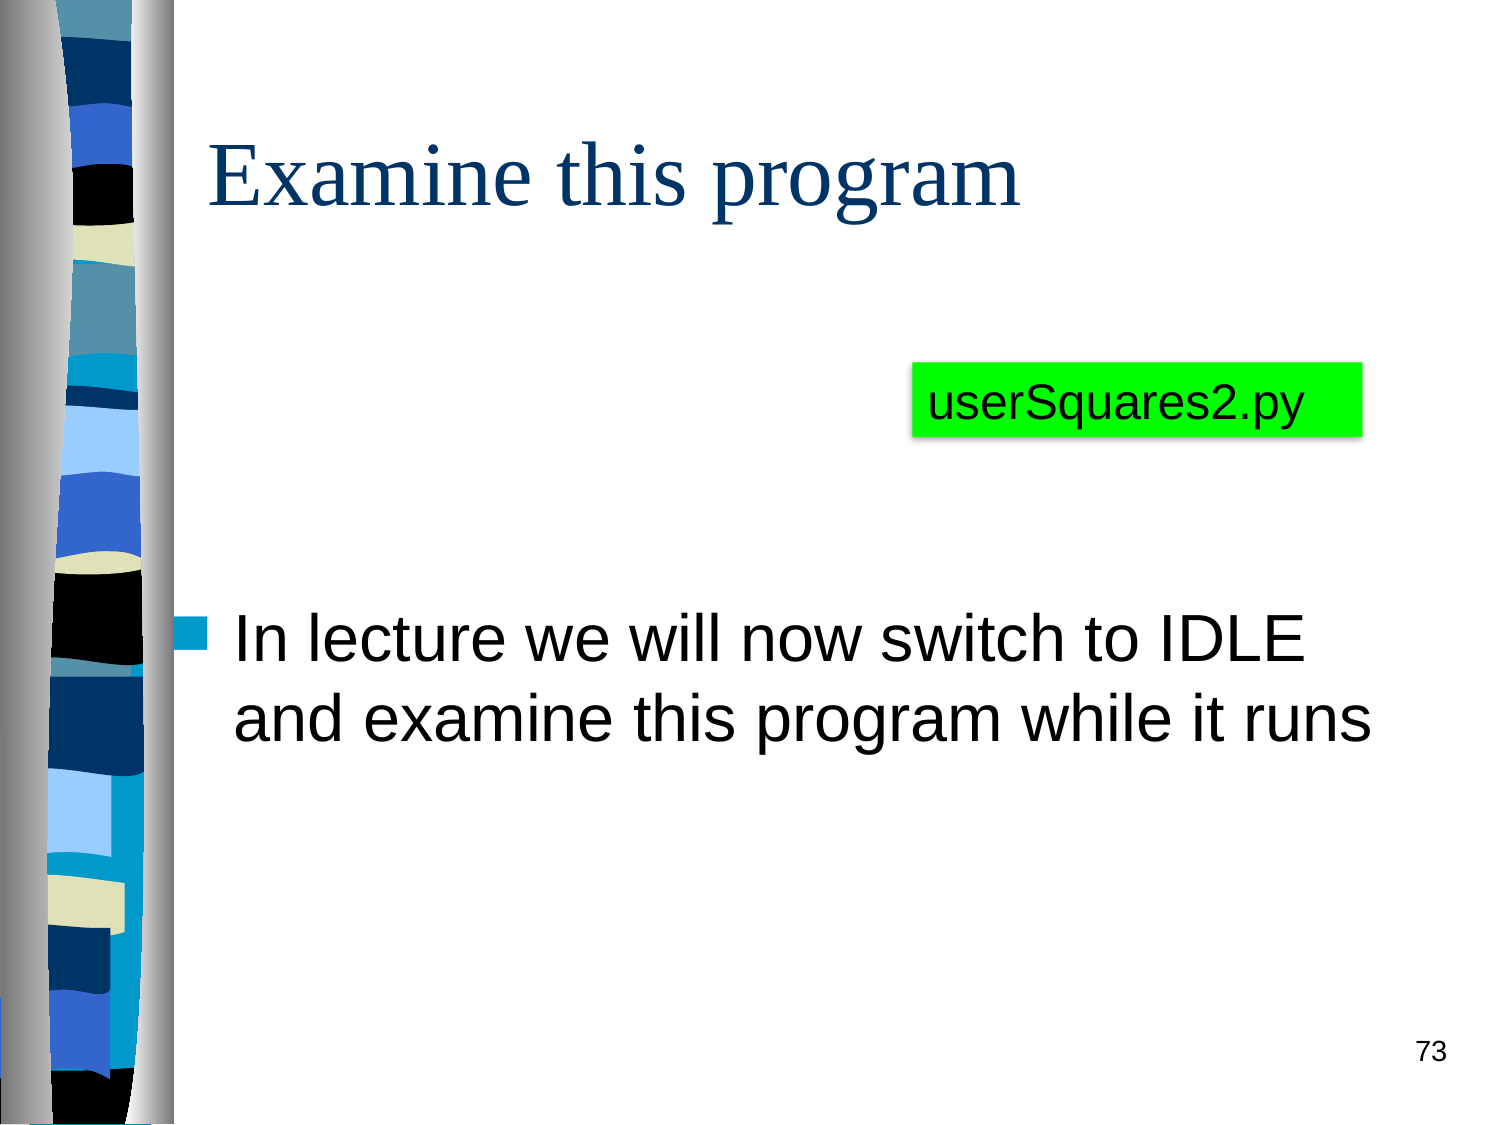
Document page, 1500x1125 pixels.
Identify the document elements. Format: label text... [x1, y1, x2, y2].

title Examine this program [192, 75, 1468, 263]
list In lecture we will now switch to IDLE and examine this program while it runs [162, 587, 1438, 813]
slide_number 73 [1149, 1024, 1463, 1101]
text_box userSquares2.py [912, 362, 1363, 438]
